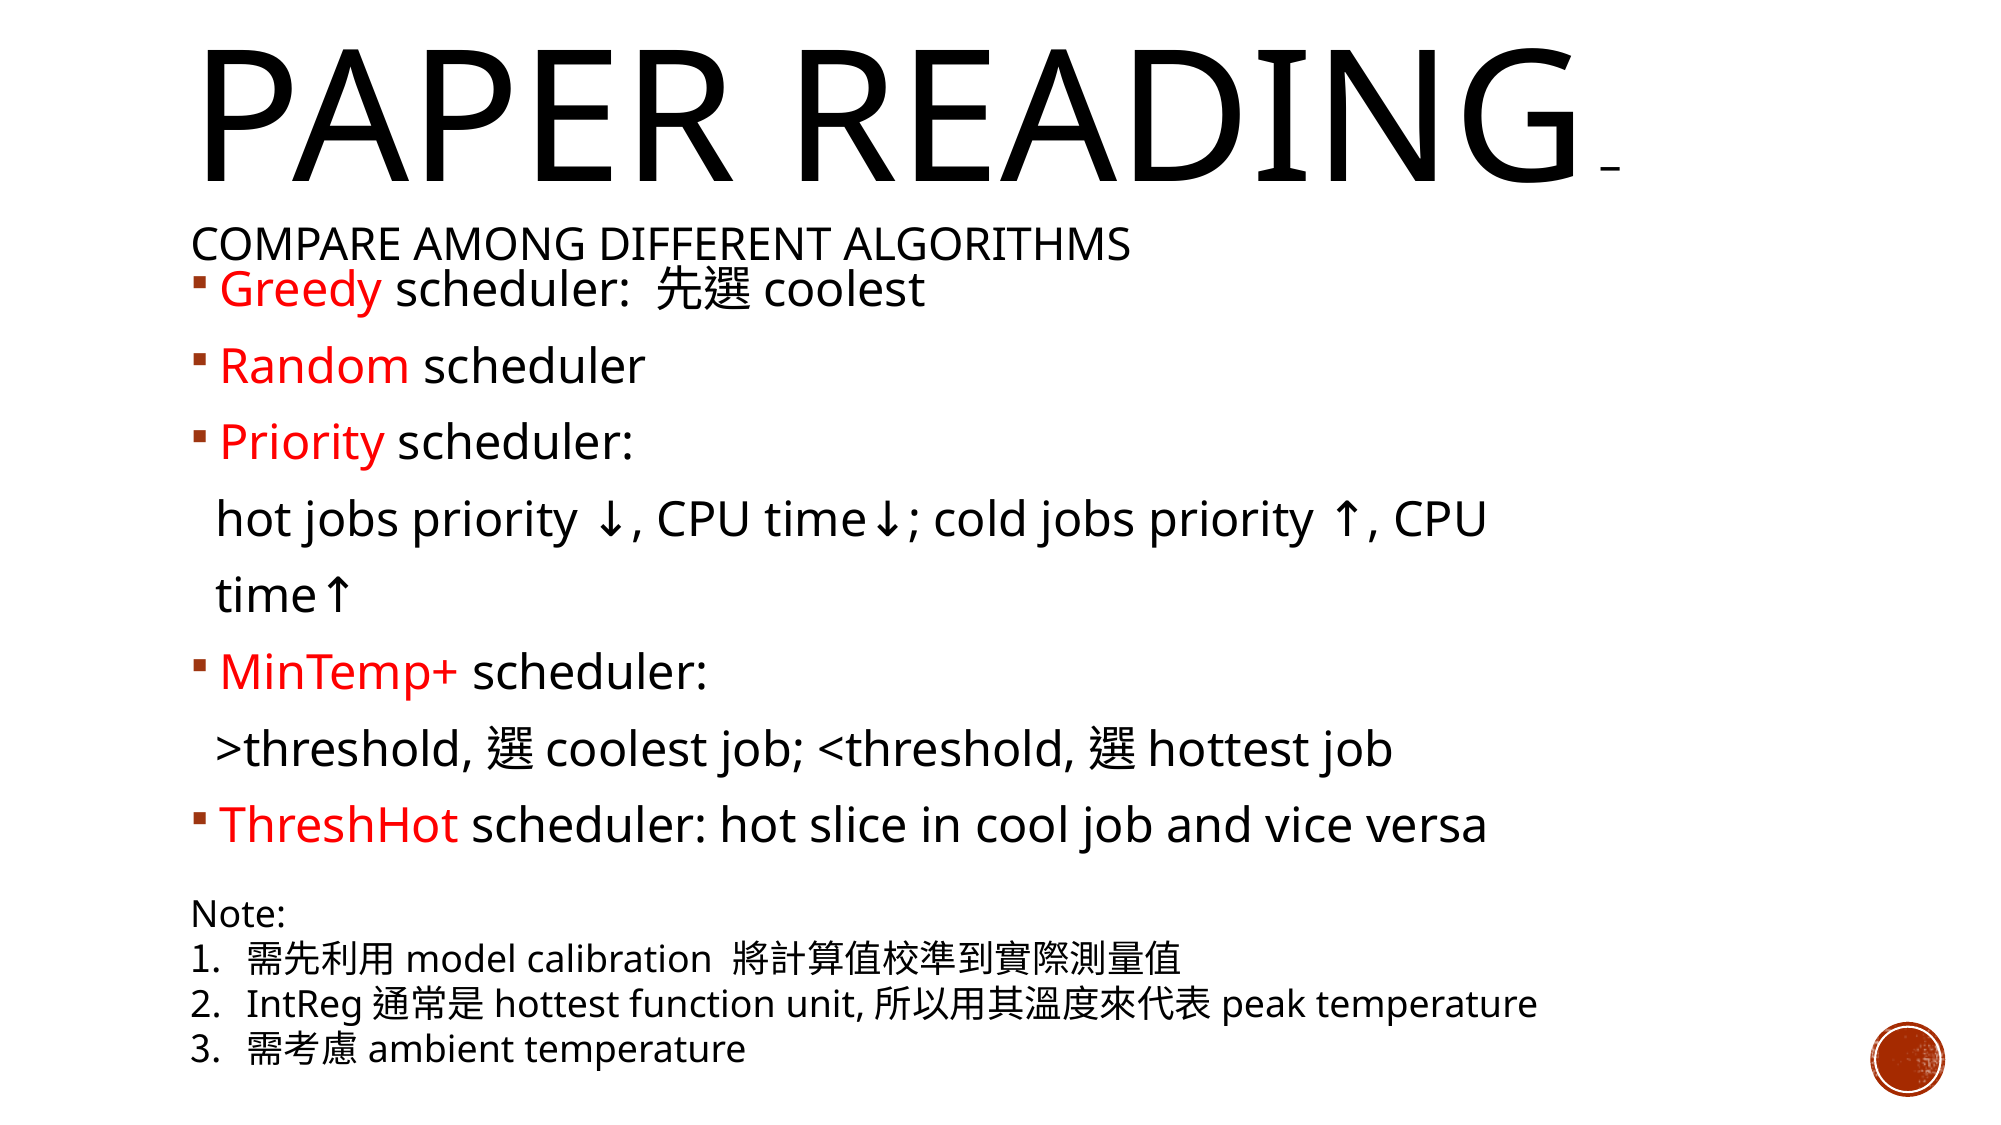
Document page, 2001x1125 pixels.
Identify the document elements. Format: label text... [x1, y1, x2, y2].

text_box Note: 需先利用model calibration 將計算值校準到實際測量值 IntReg通常是hottest function unit,所以用其溫度來代表peak temperature 需考慮ambient temperature [175, 882, 1598, 1123]
list Greedy scheduler: 先選coolest Random scheduler Priority scheduler: hot jobs priority ↓, CPU time↓; cold jobs priority ↑, CPU time↑ MinTemp+ scheduler: >threshold,選coolest job; <threshold,選hottest job ThreshHot scheduler: hot slice in cool job and vice versa [175, 257, 1917, 865]
title Paper reading – Compare among different algorithms [175, 14, 1826, 257]
